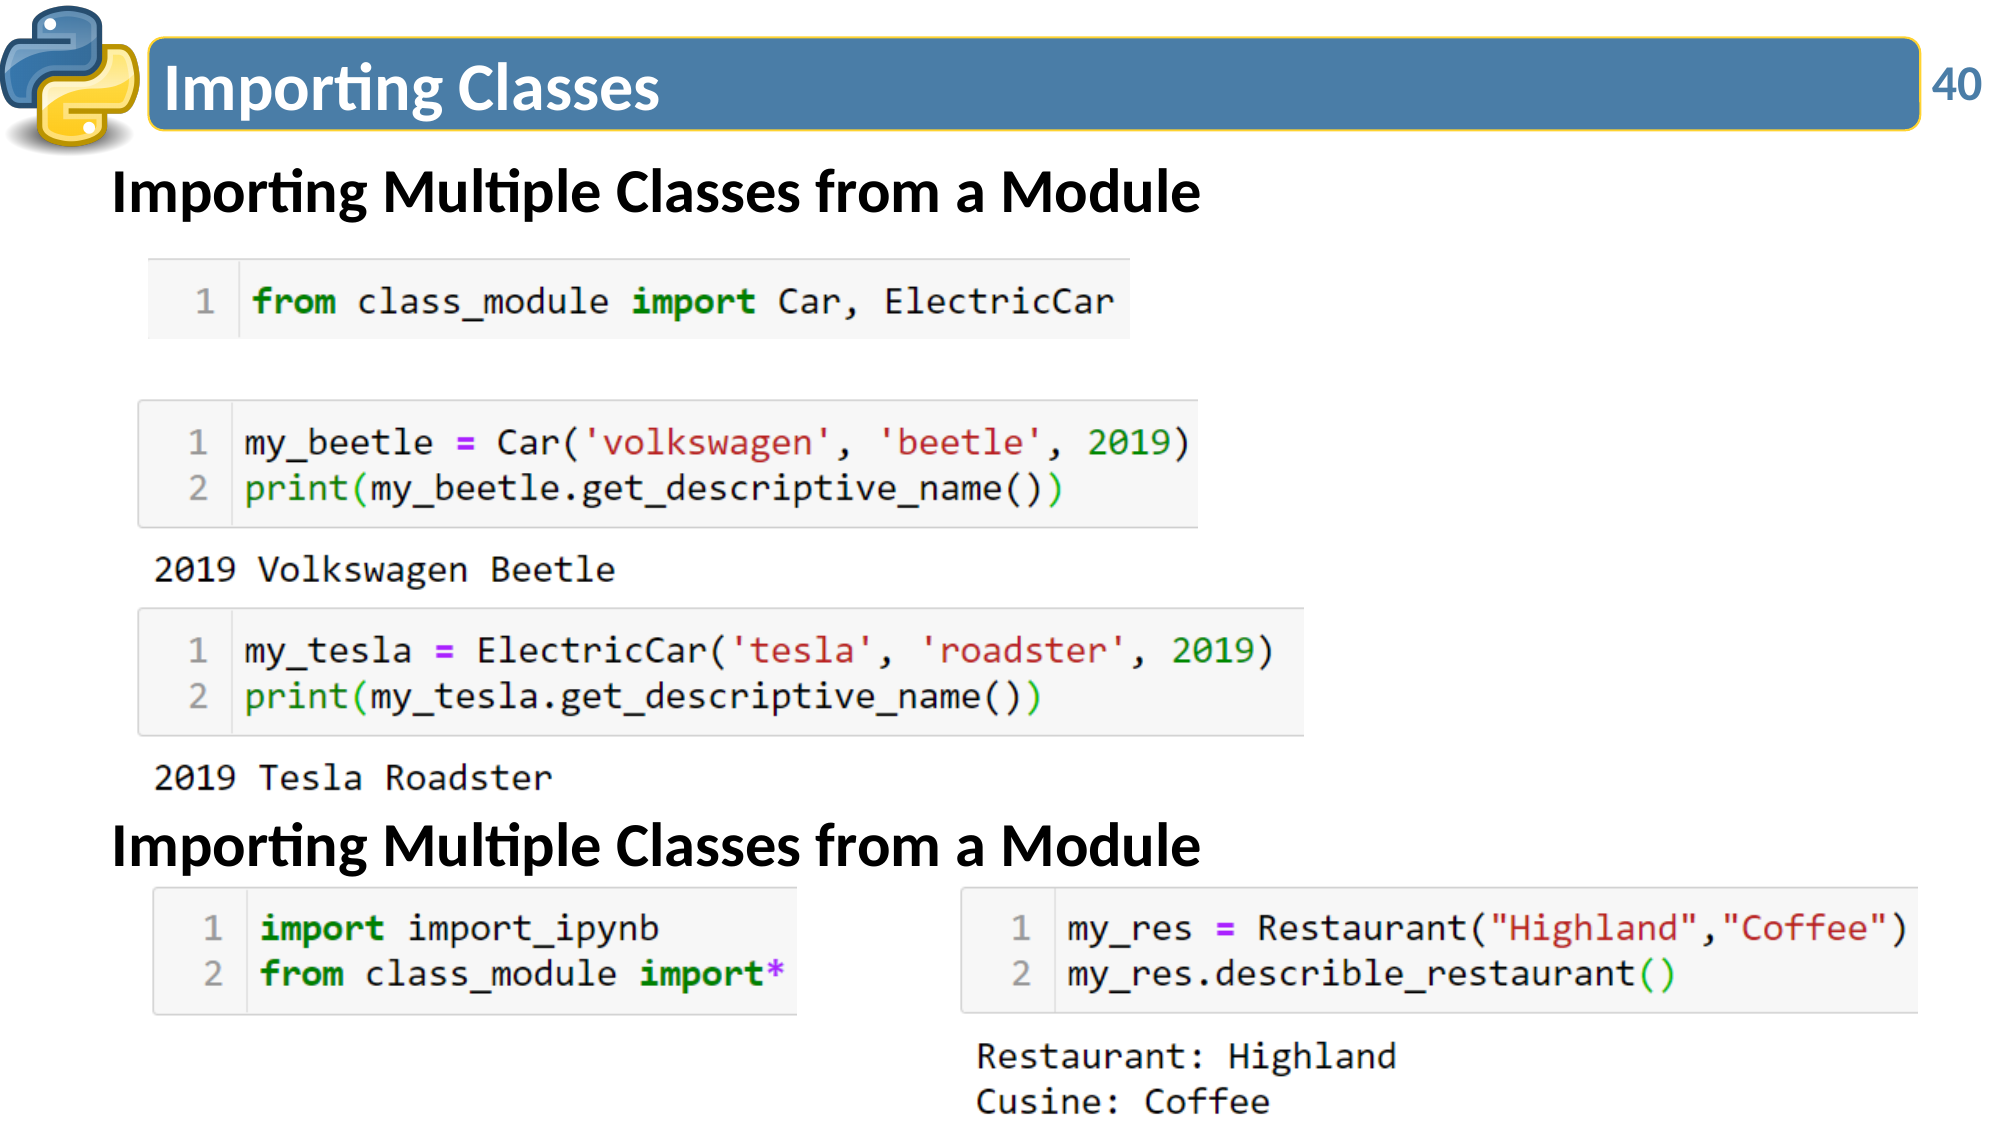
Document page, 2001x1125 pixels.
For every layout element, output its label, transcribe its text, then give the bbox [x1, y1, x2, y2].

title Importing Classes [148, 43, 1932, 133]
list Importing Multiple Classes from a Module [96, 151, 1332, 241]
text_box Importing Multiple Classes from a Module [96, 805, 1332, 895]
picture [148, 884, 797, 1022]
picture [133, 395, 1304, 806]
picture [0, 2, 149, 160]
picture [148, 257, 1130, 339]
picture [956, 884, 1918, 1125]
slide_number 40 [1917, 43, 2000, 131]
